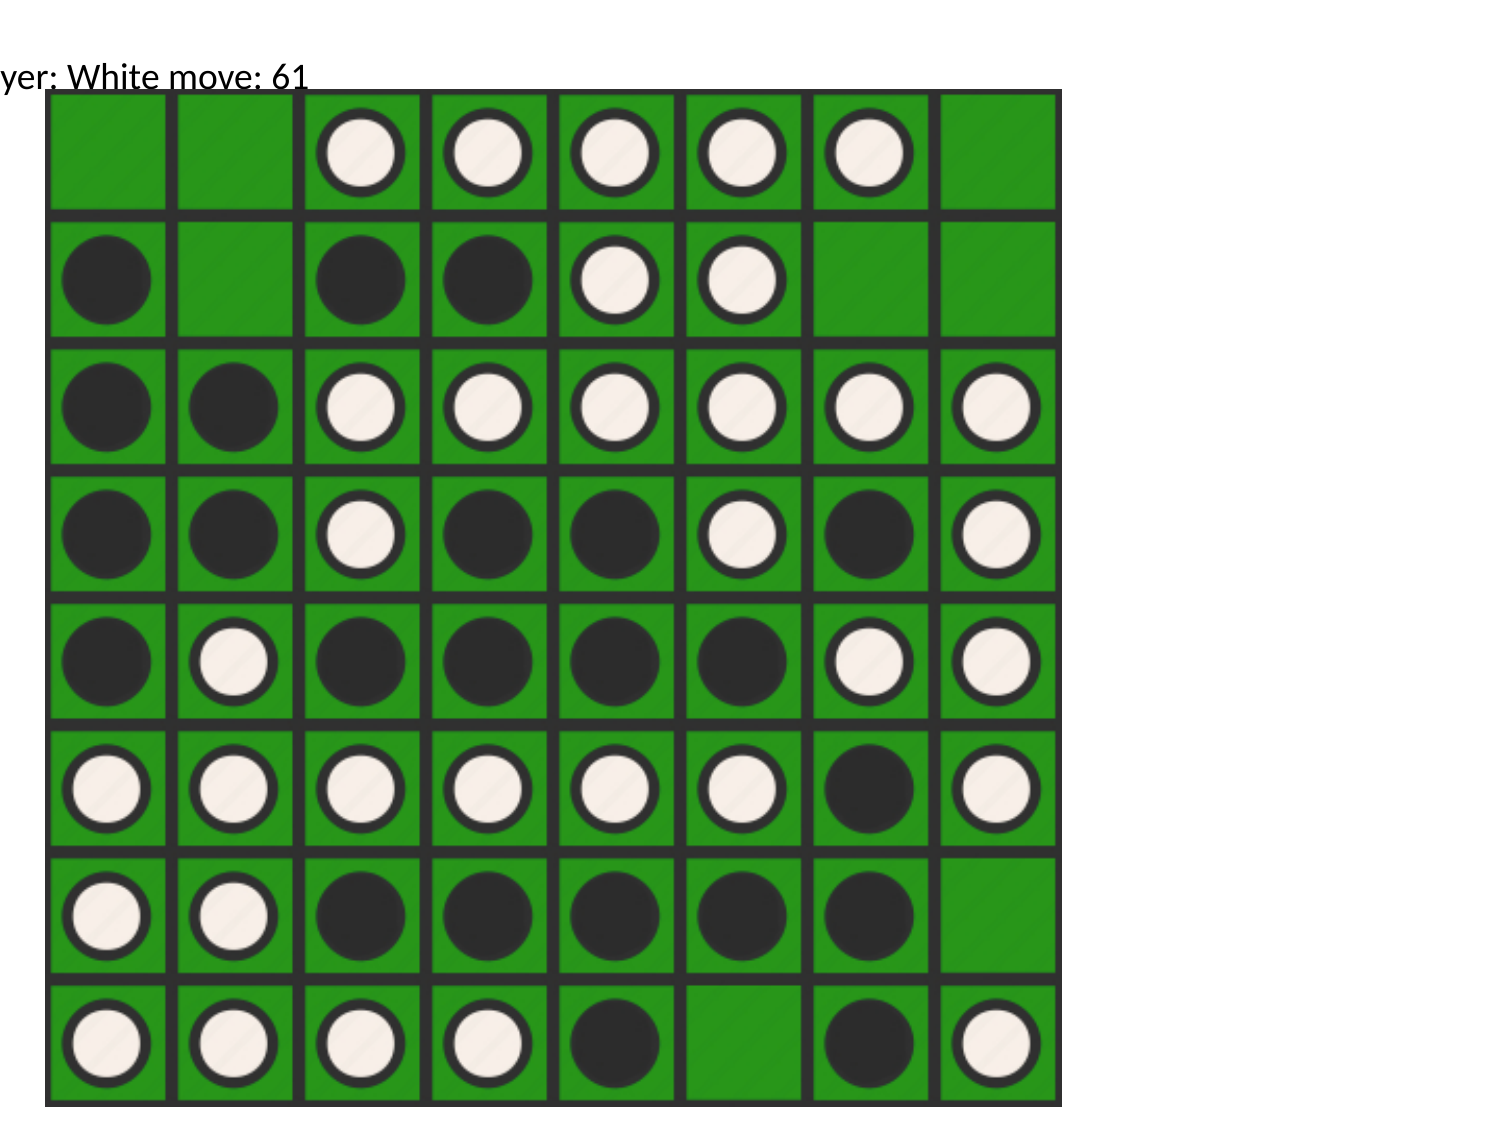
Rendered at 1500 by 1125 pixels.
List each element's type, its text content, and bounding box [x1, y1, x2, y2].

picture [44, 89, 1062, 1107]
text_box turn: 52 player: White move: 61 [0, 44, 325, 105]
